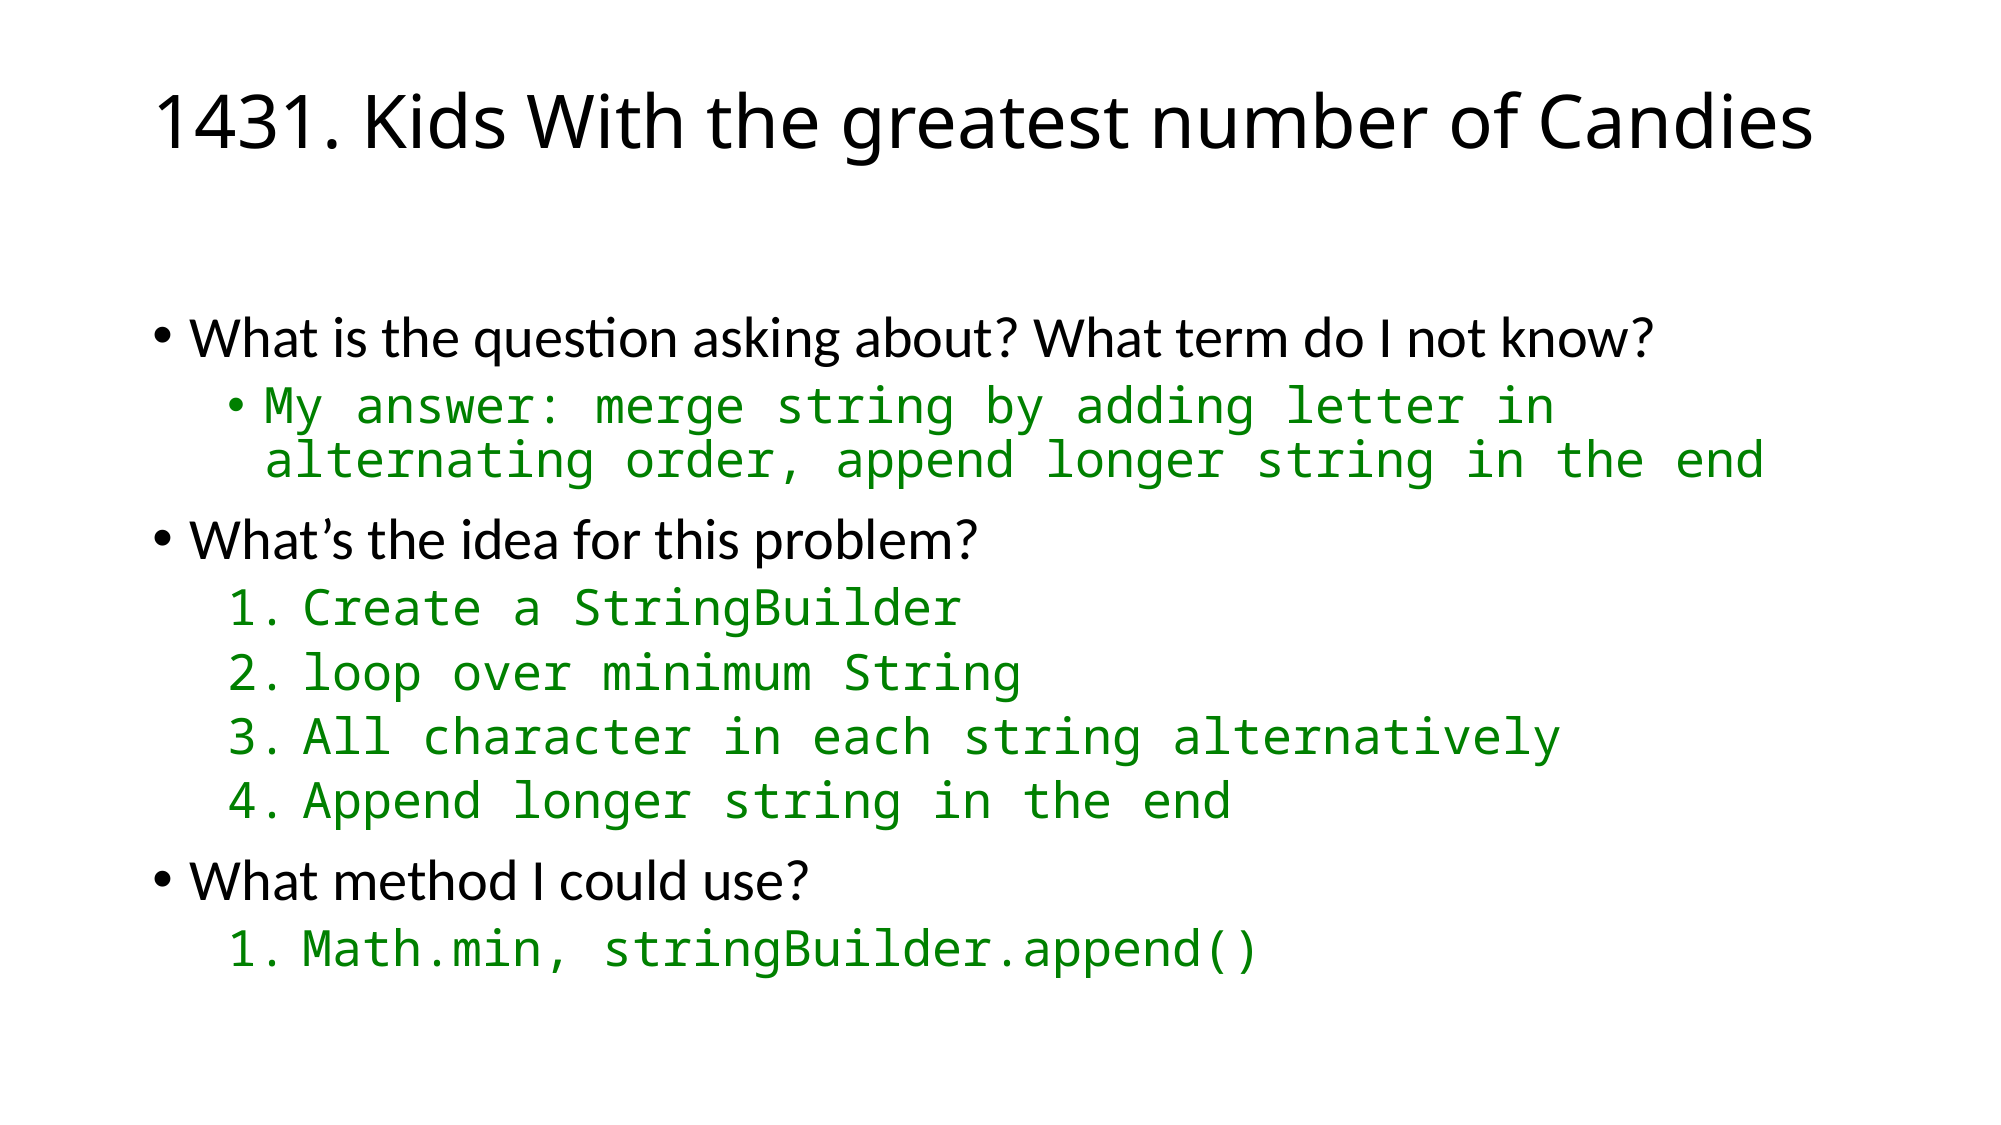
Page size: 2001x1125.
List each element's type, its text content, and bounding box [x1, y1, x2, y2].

list What is the question asking about? What term do I not know? My answer: merge string by adding letter in alternating order, append longer string in the end What’s the idea for this problem? Create a StringBuilder loop over minimum String All character in each string alternatively Append longer string in the end What method I could use? Math.min, stringBuilder.append() [137, 299, 1863, 1014]
title 1431. Kids With the greatest number of Candies [137, 59, 1863, 278]
